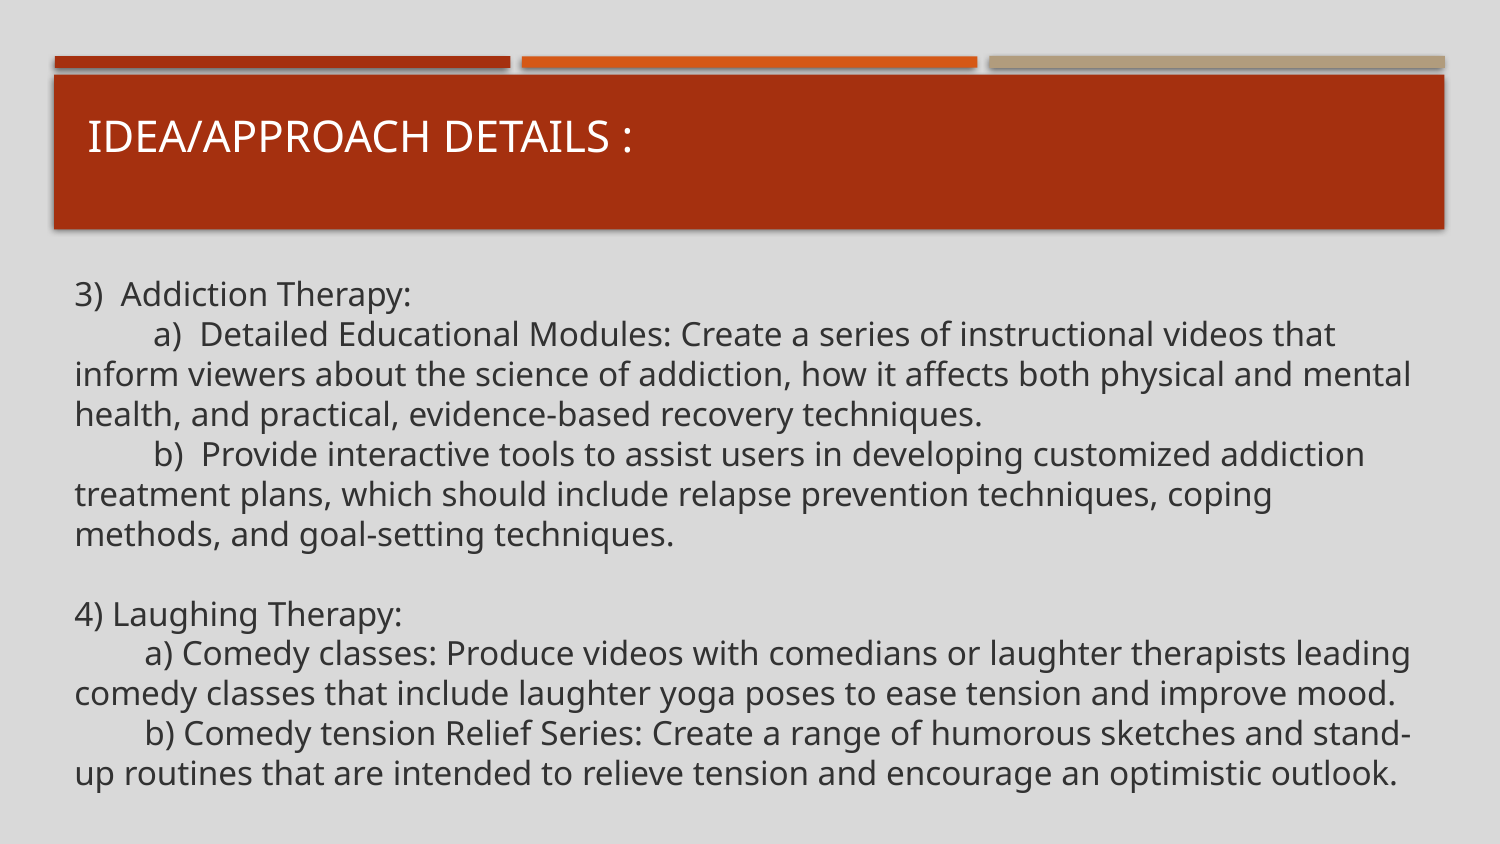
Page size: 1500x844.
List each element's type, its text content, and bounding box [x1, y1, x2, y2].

title Idea/Approach Details : [72, 94, 1471, 197]
text_box 3) Addiction Therapy: a) Detailed Educational Modules: Create a series of instructional videos that inform viewers about the science of addiction, how it affects both physical and mental health, and practical, evidence-based recovery techniques. b) Provide interactive tools to assist users in developing customized addiction treatment plans, which should include relapse prevention techniques, coping methods, and goal-setting techniques. 4) Laughing Therapy: a) Comedy classes: Produce videos with comedians or laughter therapists leading comedy classes that include laughter yoga poses to ease tension and improve mood. b) Comedy tension Relief Series: Create a range of humorous sketches and stand-up routines that are intended to relieve tension and encourage an optimistic outlook. [59, 258, 1441, 775]
